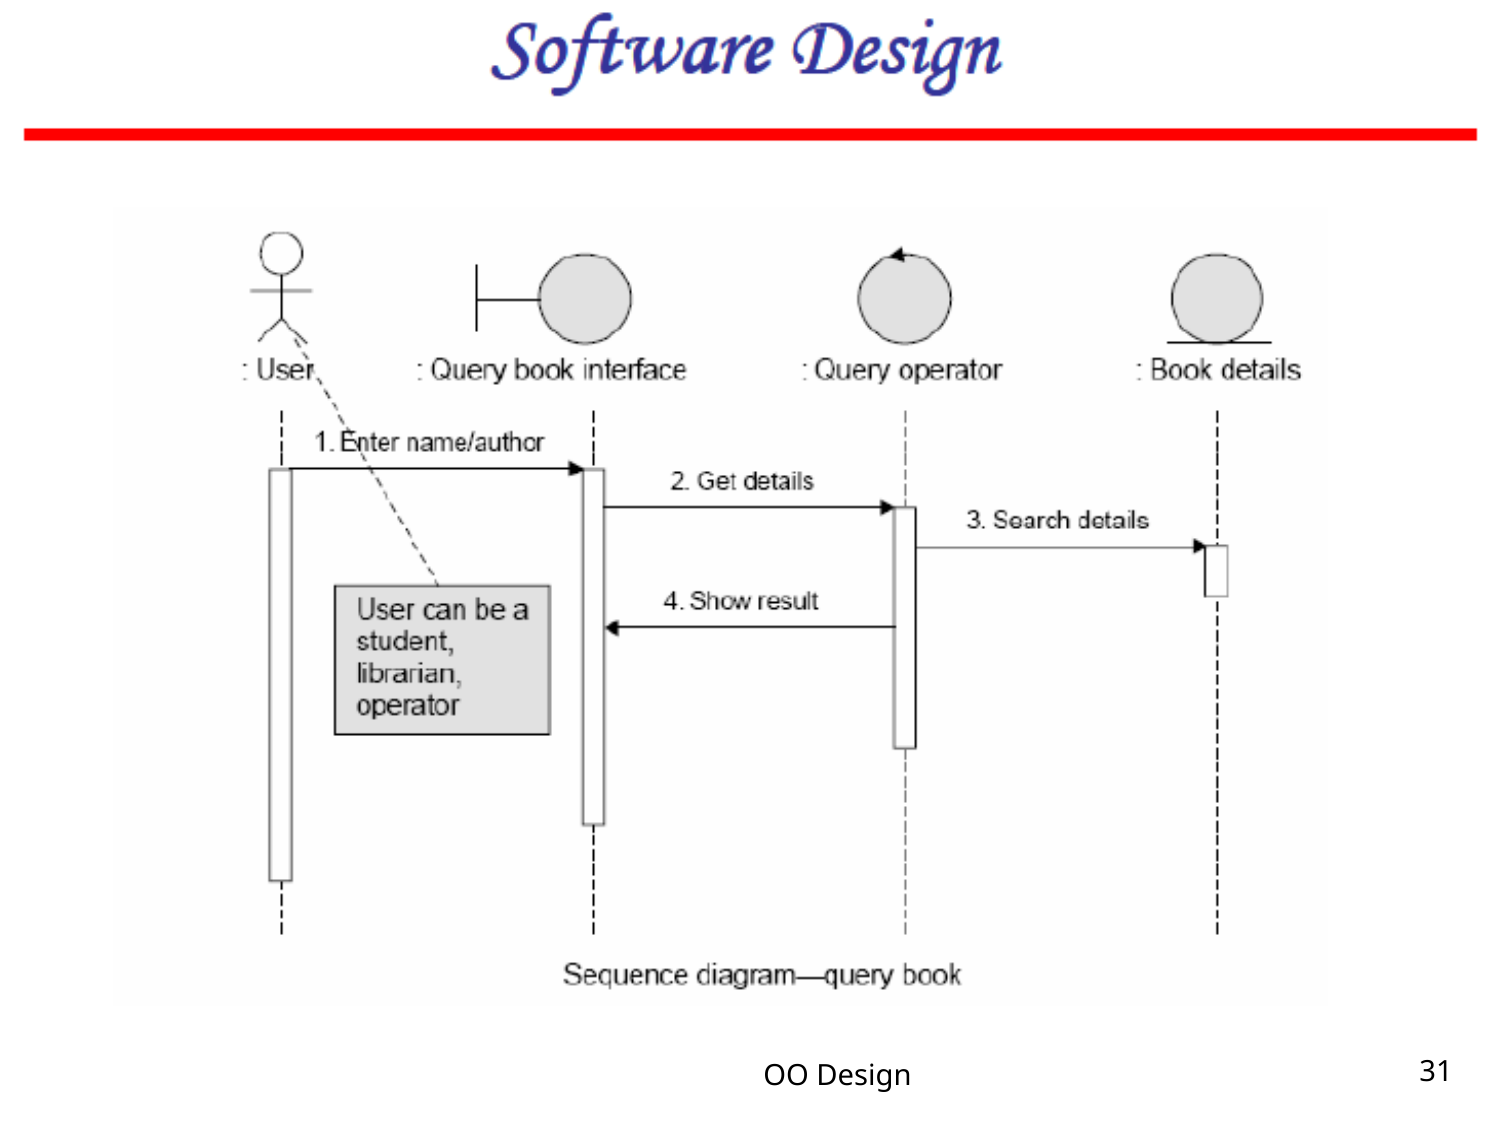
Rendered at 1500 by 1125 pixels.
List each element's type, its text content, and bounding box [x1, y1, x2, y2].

footer OO Design [599, 1023, 1076, 1100]
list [0, 0, 1500, 1007]
slide_number 31 [1154, 1023, 1468, 1100]
